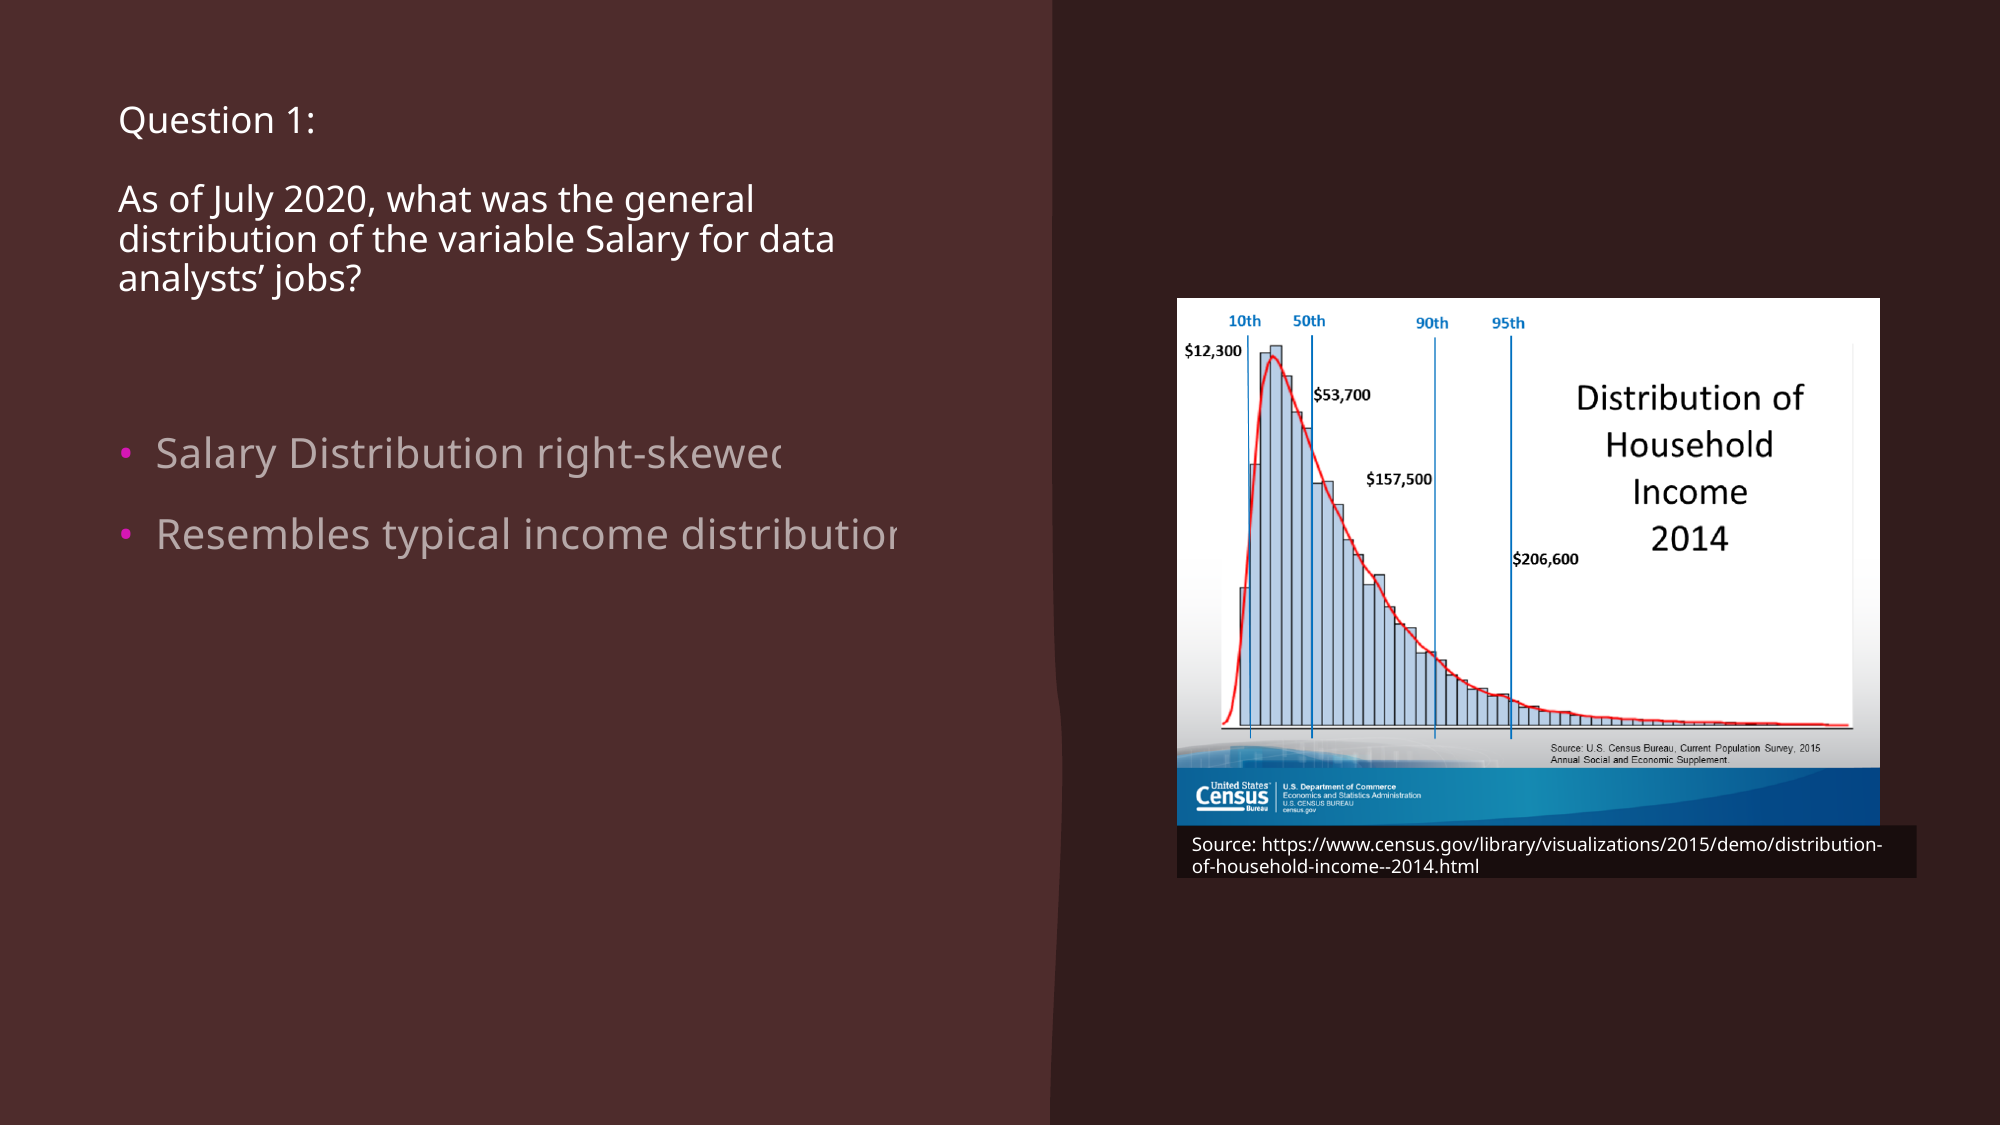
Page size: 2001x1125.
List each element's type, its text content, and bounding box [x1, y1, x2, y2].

list Salary Distribution right-skewed Resembles typical income distribution [118, 416, 937, 945]
title Question 1: As of July 2020, what was the general distribution of the variable Salary for data analysts’ jobs? [118, 101, 937, 344]
text_box [0, 0, 1061, 1125]
text_box Source: https://www.census.gov/library/visualizations/2015/demo/distribution-of-household-income--2014.html [1177, 825, 1917, 878]
text_box [1048, 0, 2000, 1125]
picture [1177, 298, 1880, 826]
